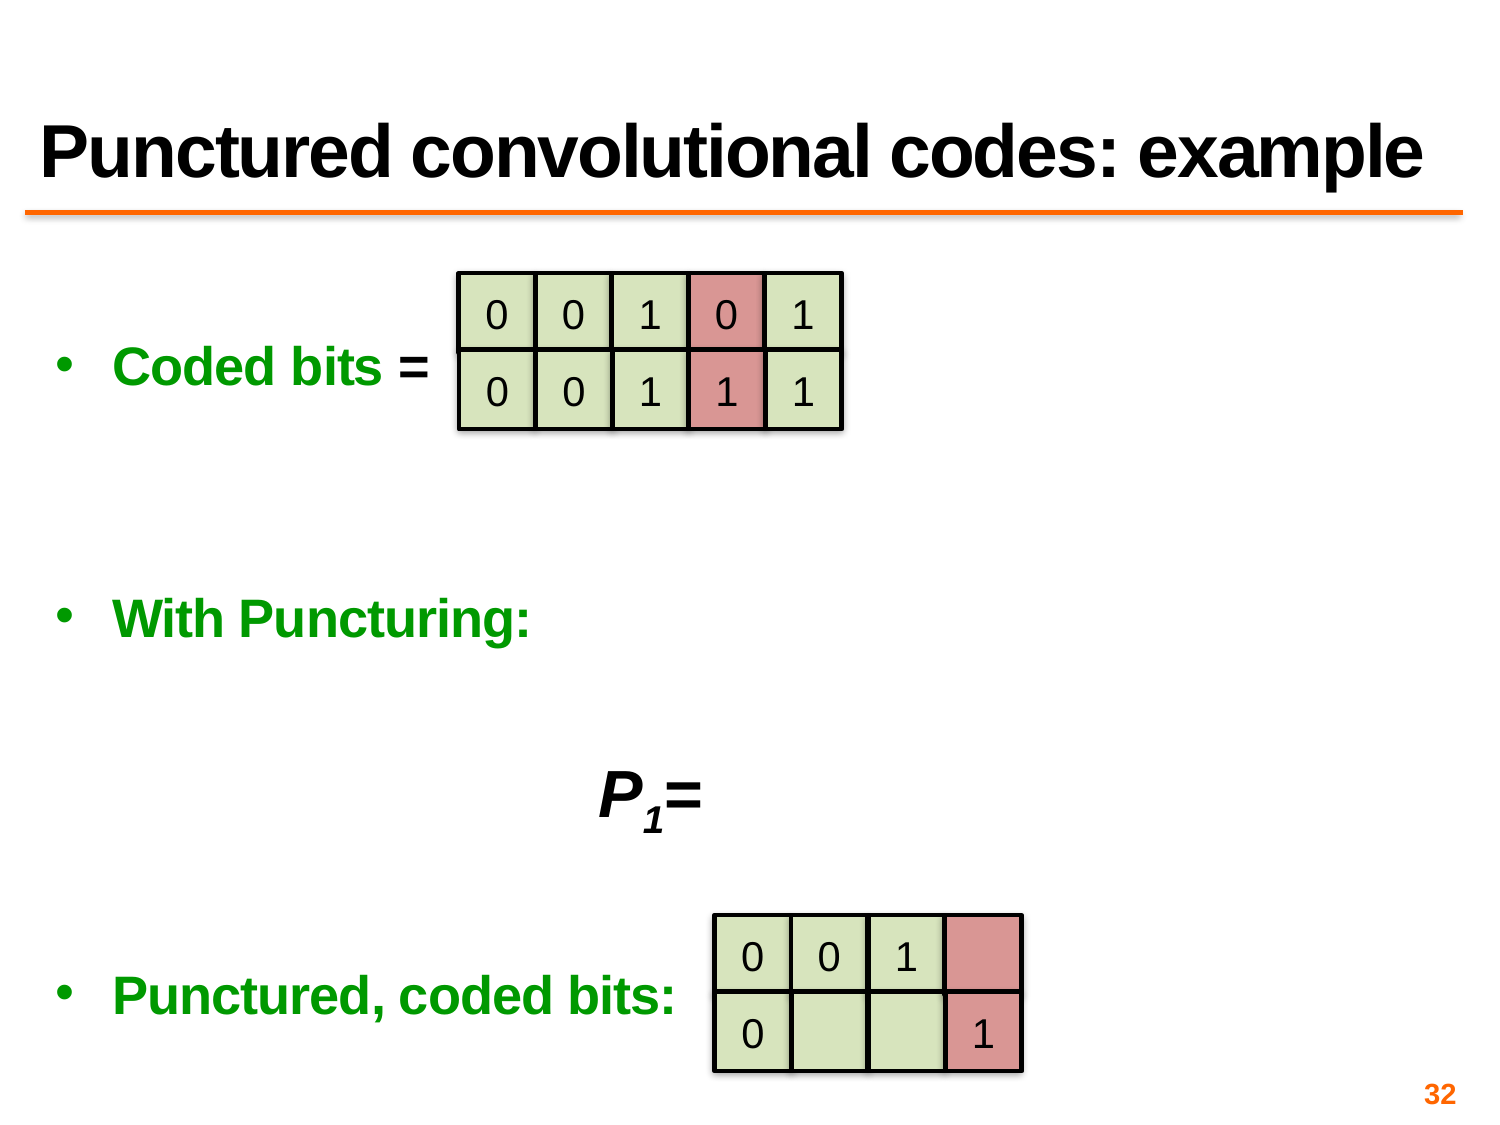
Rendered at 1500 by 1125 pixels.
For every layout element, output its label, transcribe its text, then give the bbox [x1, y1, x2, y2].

text_box 1 [944, 991, 1022, 1072]
text_box 1 [868, 914, 943, 990]
text_box 1 [765, 349, 843, 430]
title Punctured convolutional codes: example [24, 24, 1463, 201]
text_box 0 [535, 349, 610, 430]
text_box 0 [458, 272, 534, 349]
text_box [791, 991, 863, 1072]
text_box 0 [714, 991, 786, 1072]
text_box 0 [535, 272, 610, 348]
text_box [868, 991, 939, 1072]
text_box [944, 914, 1022, 990]
text_box 1 [611, 349, 687, 430]
text_box 0 [688, 272, 763, 348]
text_box 0 [790, 914, 866, 990]
text_box 0 [458, 349, 534, 430]
text_box Coded bits = With Puncturing: Punctured, coded bits: [49, 262, 1488, 1125]
list [24, 237, 1463, 700]
text_box 1 [611, 272, 687, 348]
text_box 1 [764, 272, 842, 349]
text_box 1 [688, 349, 763, 430]
text_box 0 [714, 914, 789, 990]
